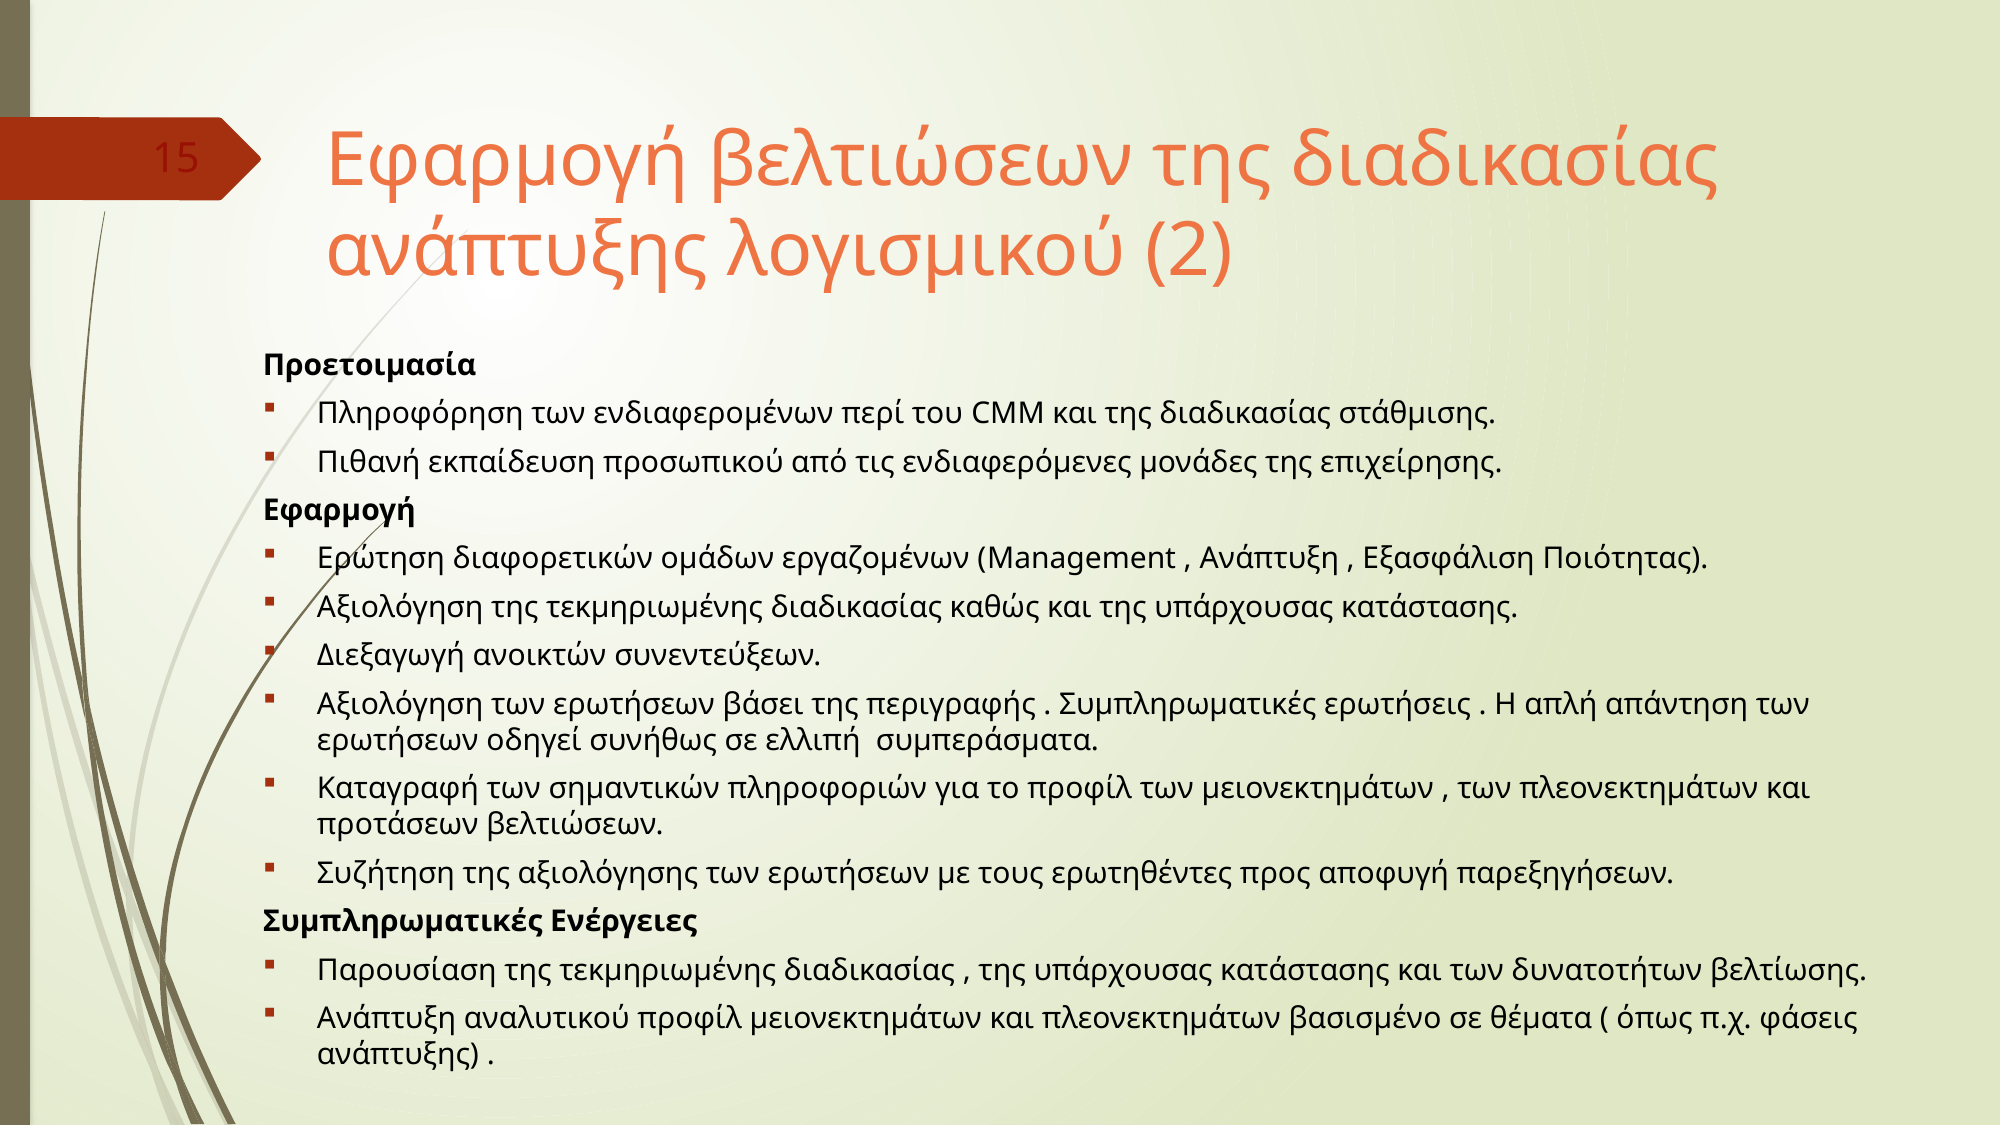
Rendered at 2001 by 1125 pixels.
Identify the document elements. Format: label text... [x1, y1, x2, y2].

title Εφαρμογή βελτιώσεων της διαδικασίας ανάπτυξης λογισμικού (2) [310, 102, 1888, 313]
list Προετοιμασία Πληροφόρηση των ενδιαφερομένων περί του CMM και της διαδικασίας στάθμισης. Πιθανή εκπαίδευση προσωπικού από τις ενδιαφερόμενες μονάδες της επιχείρησης. Εφαρμογή Ερώτηση διαφορετικών ομάδων εργαζομένων (Management , Ανάπτυξη , Εξασφάλιση Ποιότητας). Αξιολόγηση της τεκμηριωμένης διαδικασίας καθώς και της υπάρχουσας κατάστασης. Διεξαγωγή ανοικτών συνεντεύξεων. Αξιολόγηση των ερωτήσεων βάσει της περιγραφής . Συμπληρωματικές ερωτήσεις . Η απλή απάντηση των ερωτήσεων οδηγεί συνήθως σε ελλιπή συμπεράσματα. Καταγραφή των σημαντικών πληροφοριών για το προφίλ των μειονεκτημάτων , των πλεονεκτημάτων και προτάσεων βελτιώσεων. Συζήτηση της αξιολόγησης των ερωτήσεων με τους ερωτηθέντες προς αποφυγή παρεξηγήσεων. Συμπληρωματικές Ενέργειες Παρουσίαση της τεκμηριωμένης διαδικασίας , της υπάρχουσας κατάστασης και των δυνατοτήτων βελτίωσης. Ανάπτυξη αναλυτικού προφίλ μειονεκτημάτων και πλεονεκτημάτων βασισμένο σε θέματα ( όπως π.χ. φάσεις ανάπτυξης) . [247, 337, 1888, 1125]
slide_number 15 [87, 129, 216, 190]
